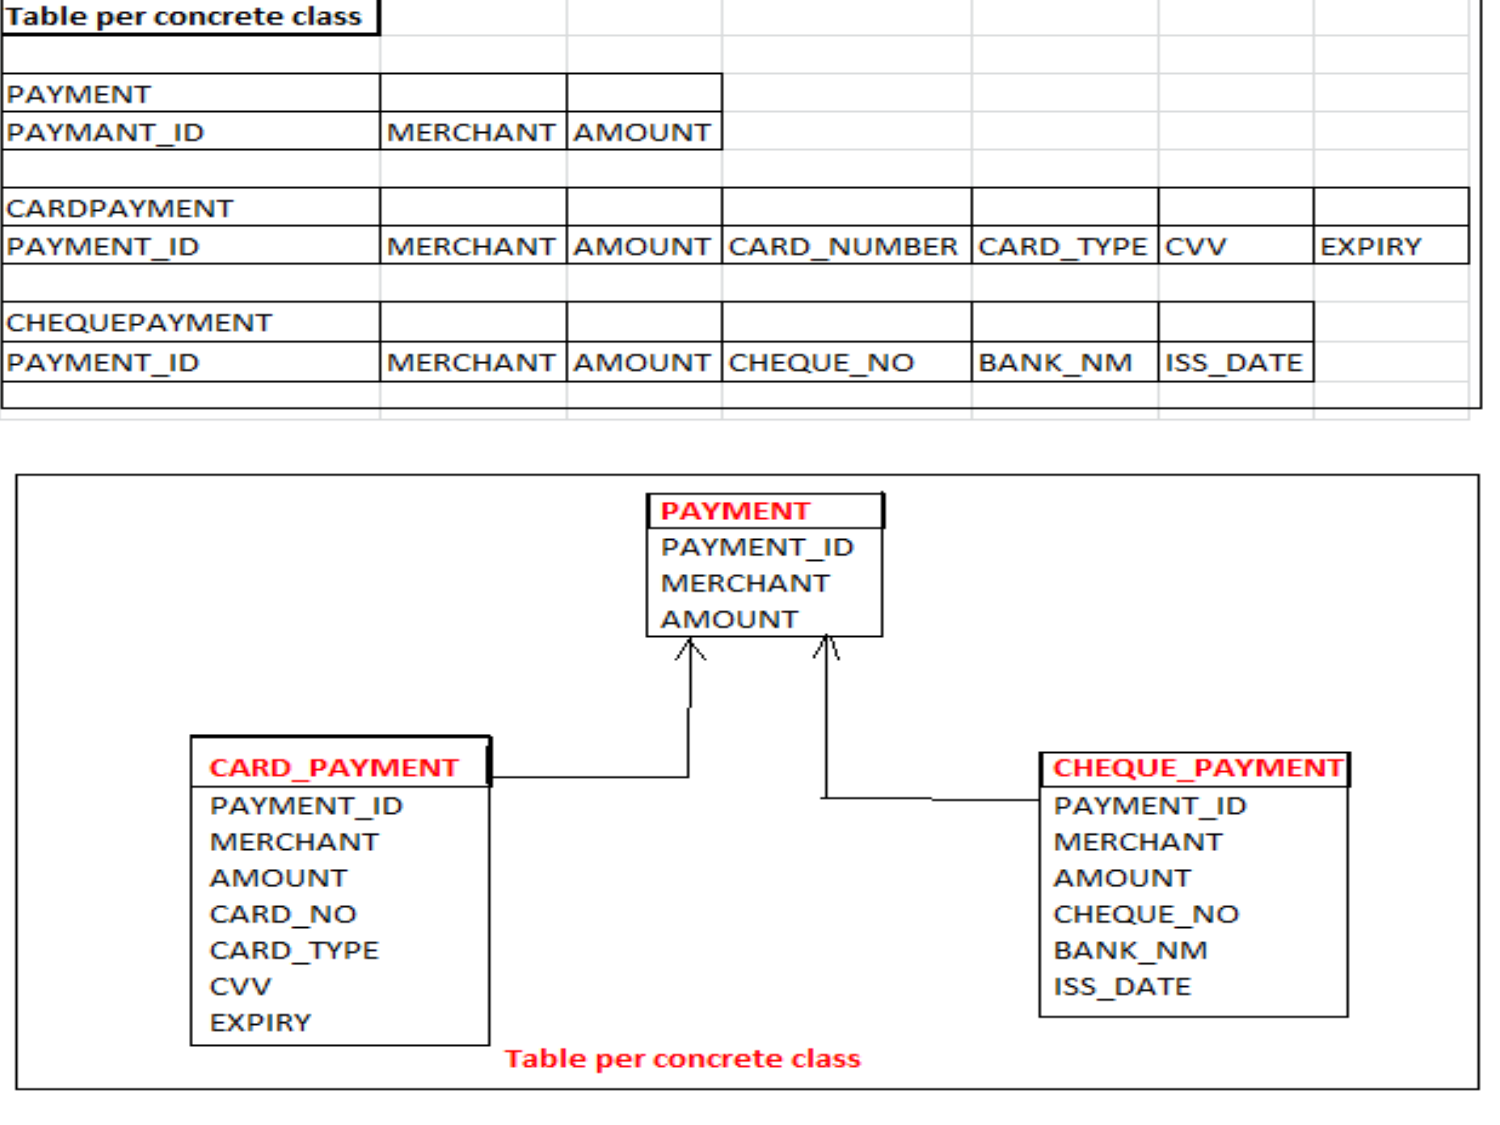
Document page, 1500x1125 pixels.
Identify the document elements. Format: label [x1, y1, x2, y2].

list [0, 0, 1500, 1102]
